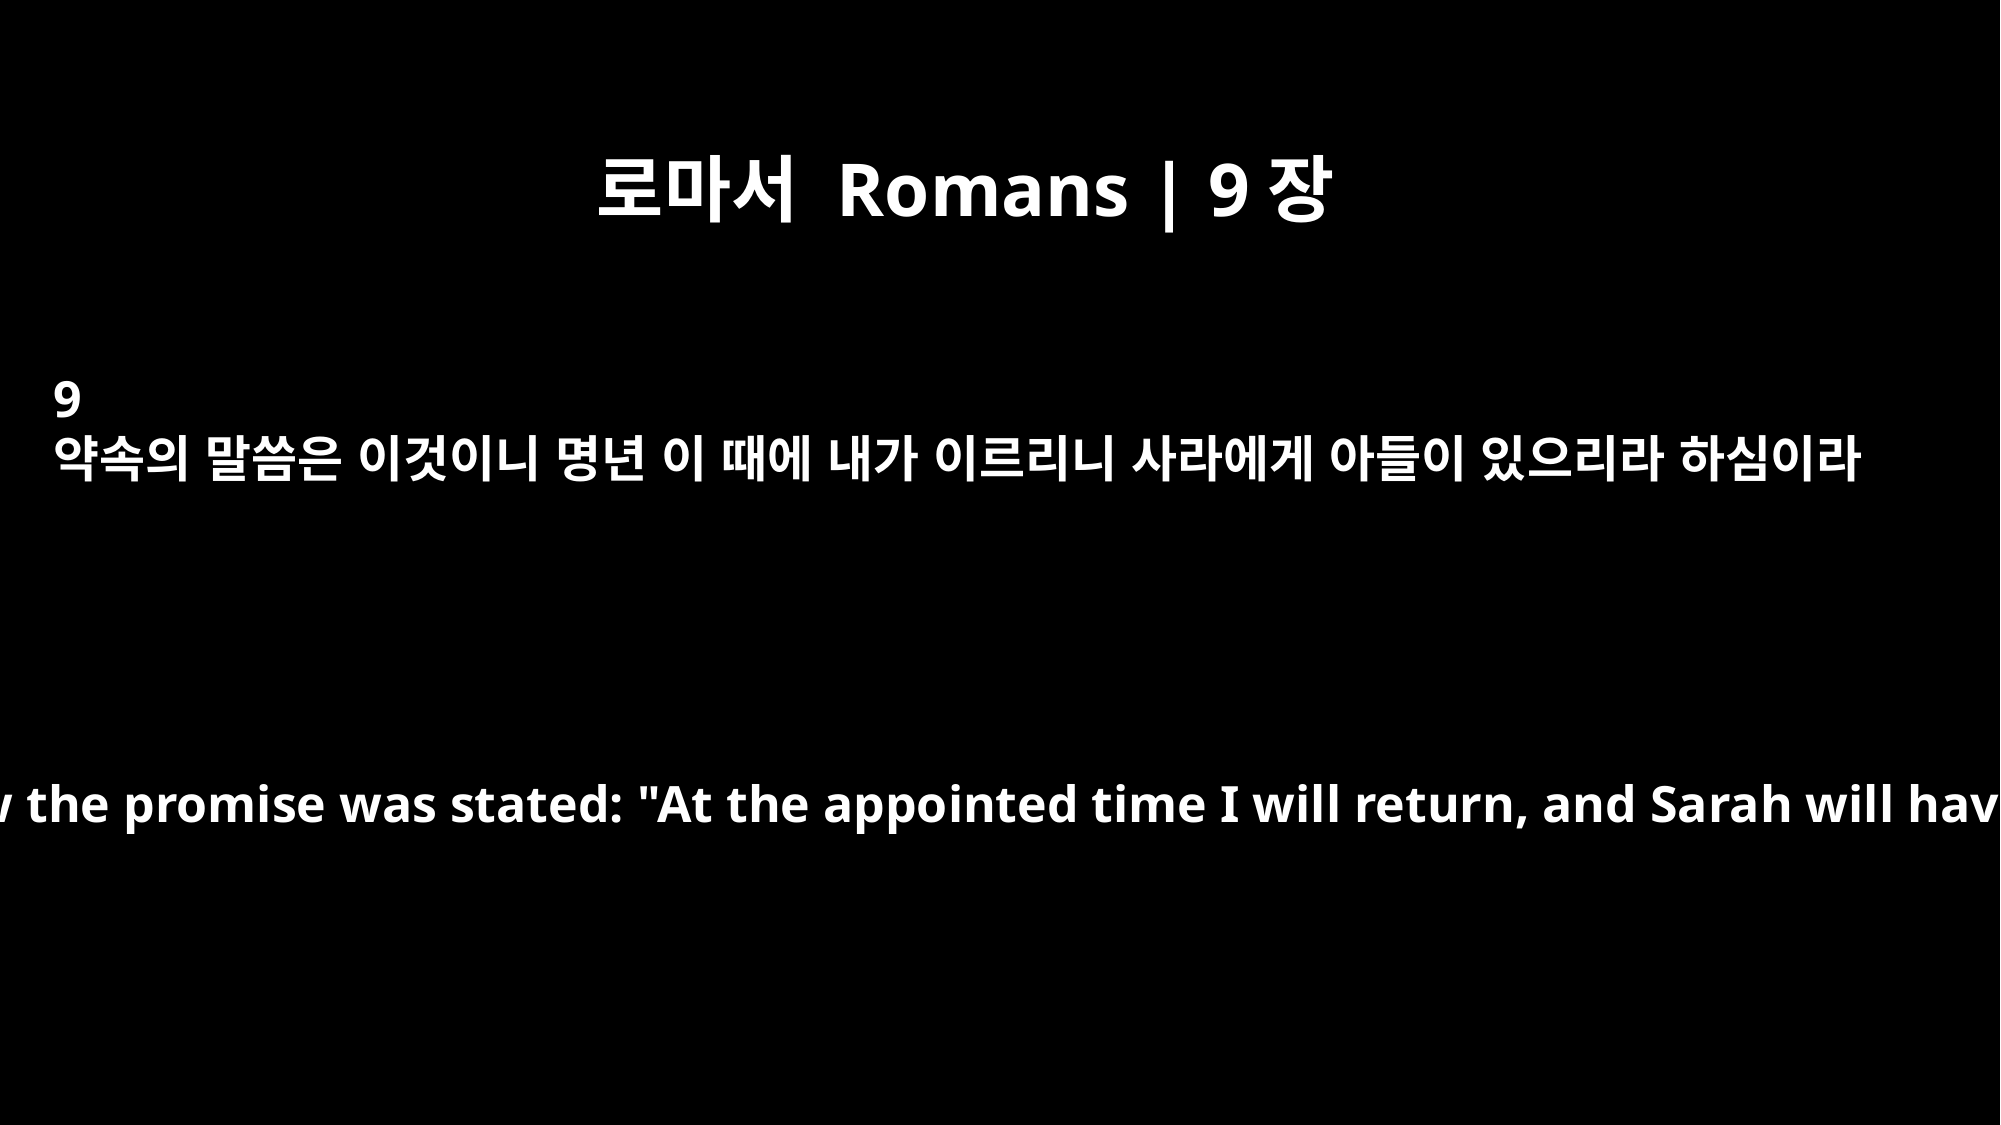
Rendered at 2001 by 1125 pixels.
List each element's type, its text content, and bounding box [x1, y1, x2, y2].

text_box 로마서 Romans | 9장 [582, 136, 1350, 239]
text_box 9 약속의 말씀은 이것이니 명년 이 때에 내가 이르리니 사라에게 아들이 있으리라 하심이라 [38, 359, 1879, 495]
text_box For this was how the promise was stated: "At the appointed time I will return, and Sarah will have a son." [0, 764, 2000, 840]
